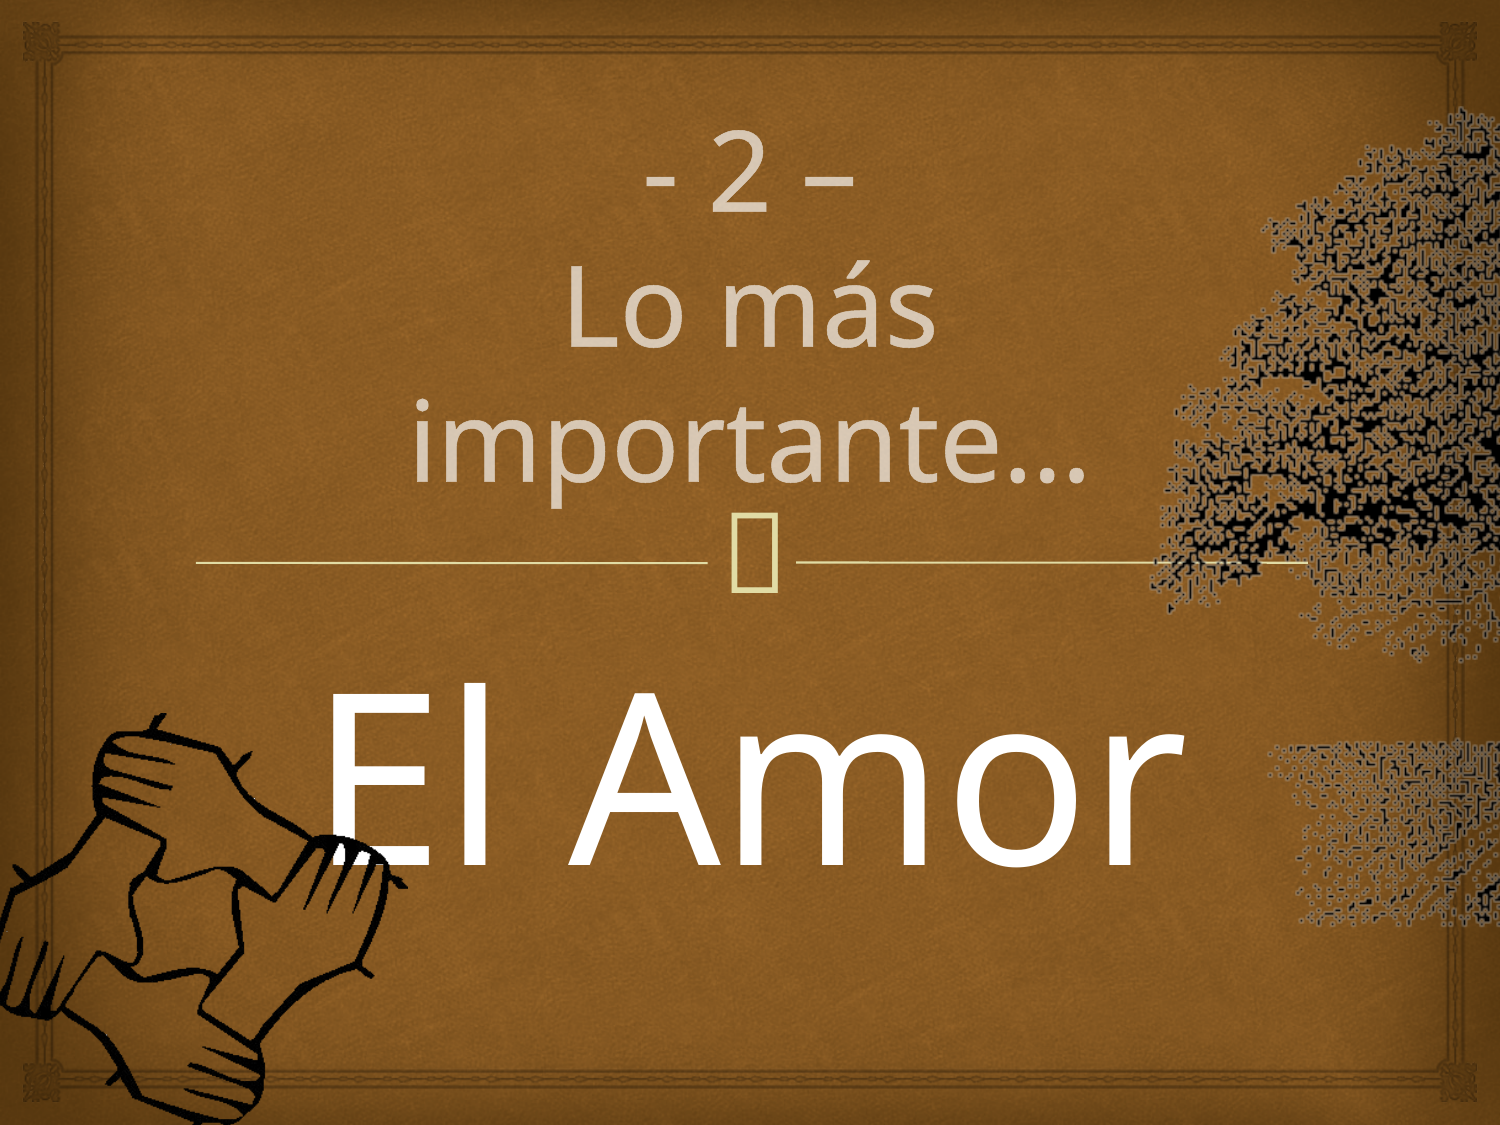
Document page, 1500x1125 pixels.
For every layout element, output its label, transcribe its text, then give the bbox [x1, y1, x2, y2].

picture [0, 0, 1500, 1125]
title - 2 – Lo más importante… [194, 227, 1110, 512]
subtitle El Amor [225, 618, 1110, 906]
